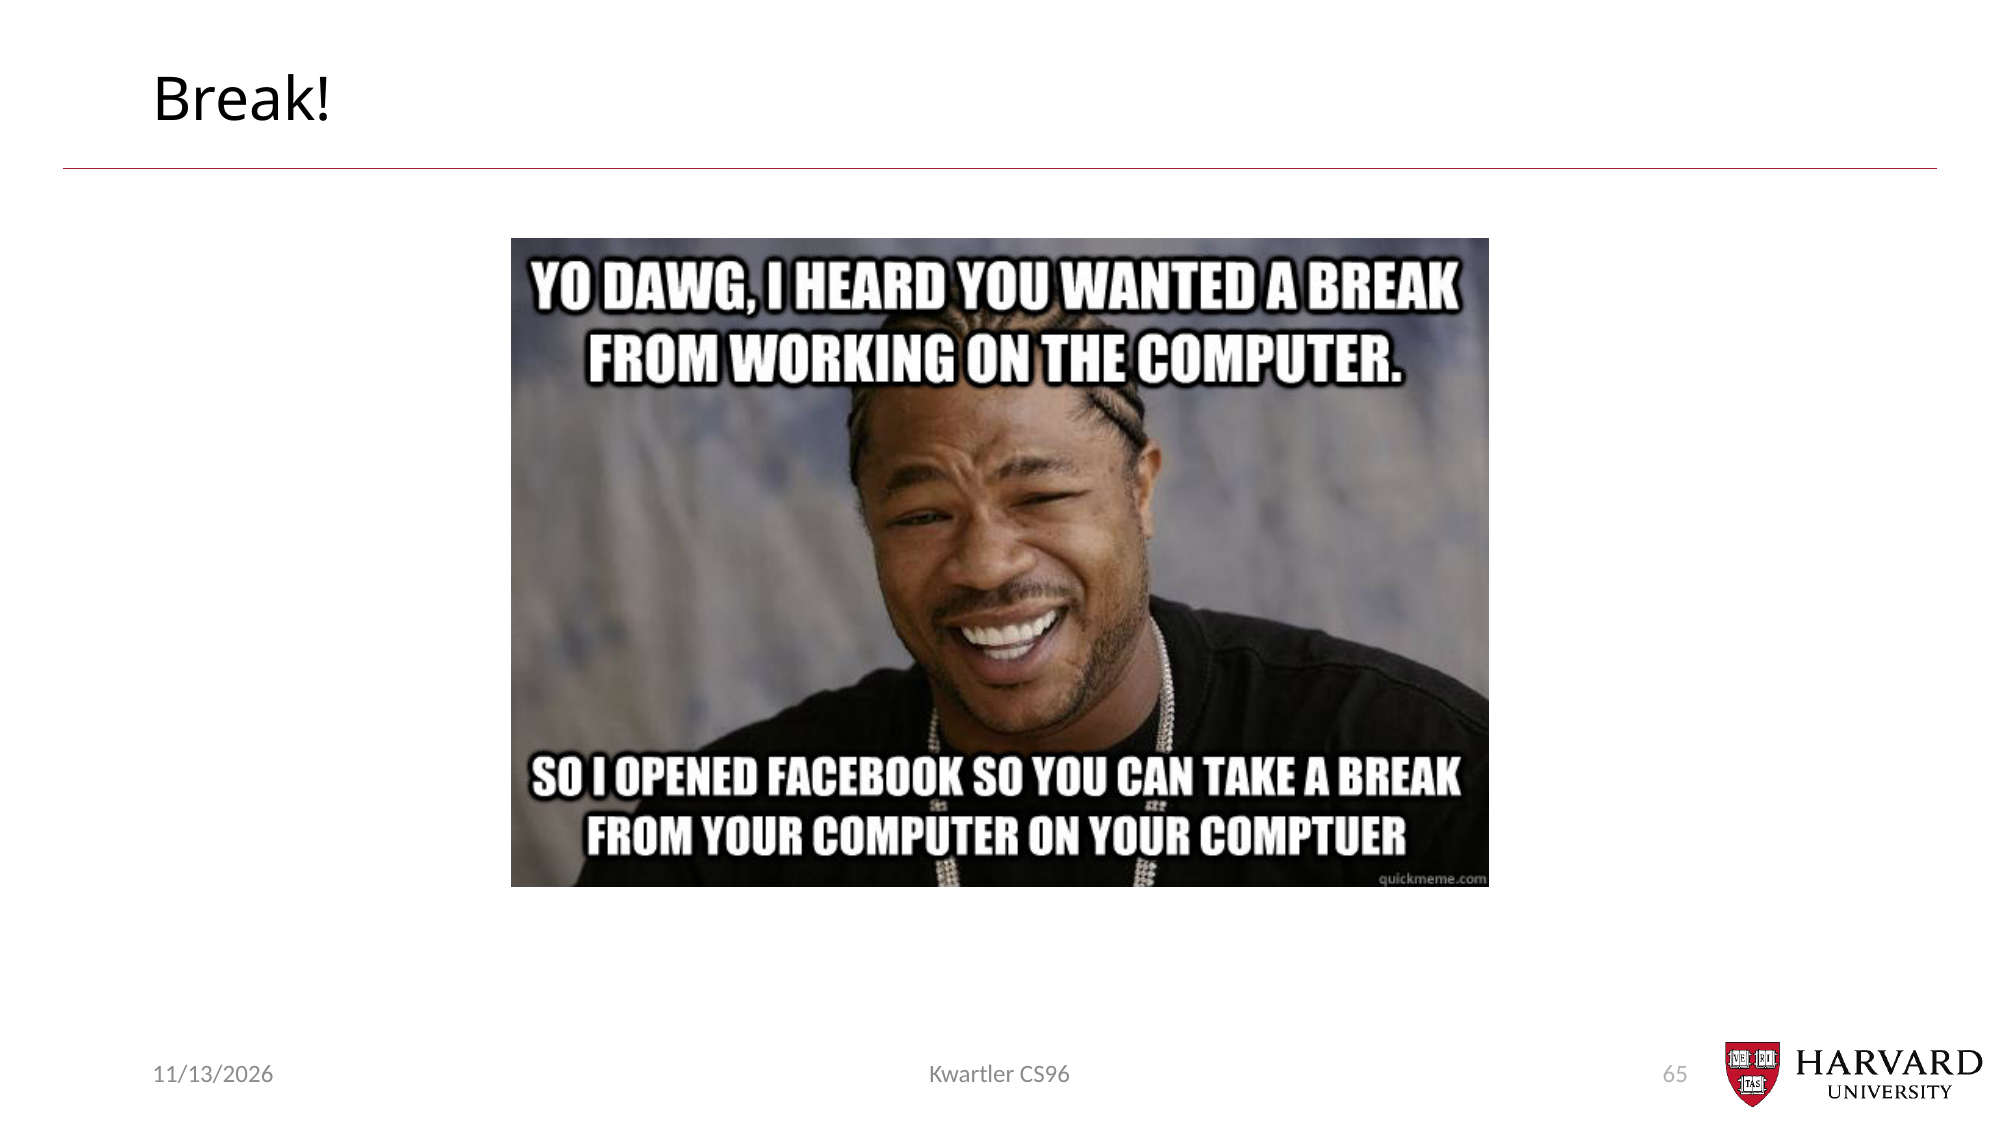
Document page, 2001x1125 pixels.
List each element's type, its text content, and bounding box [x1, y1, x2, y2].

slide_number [137, 1042, 588, 1103]
footer Kwartler CS96 [662, 1042, 1338, 1103]
picture [511, 238, 1489, 887]
slide_number 65 [1375, 1042, 1704, 1103]
title Break! [137, 59, 1863, 142]
picture [1703, 1024, 2001, 1125]
